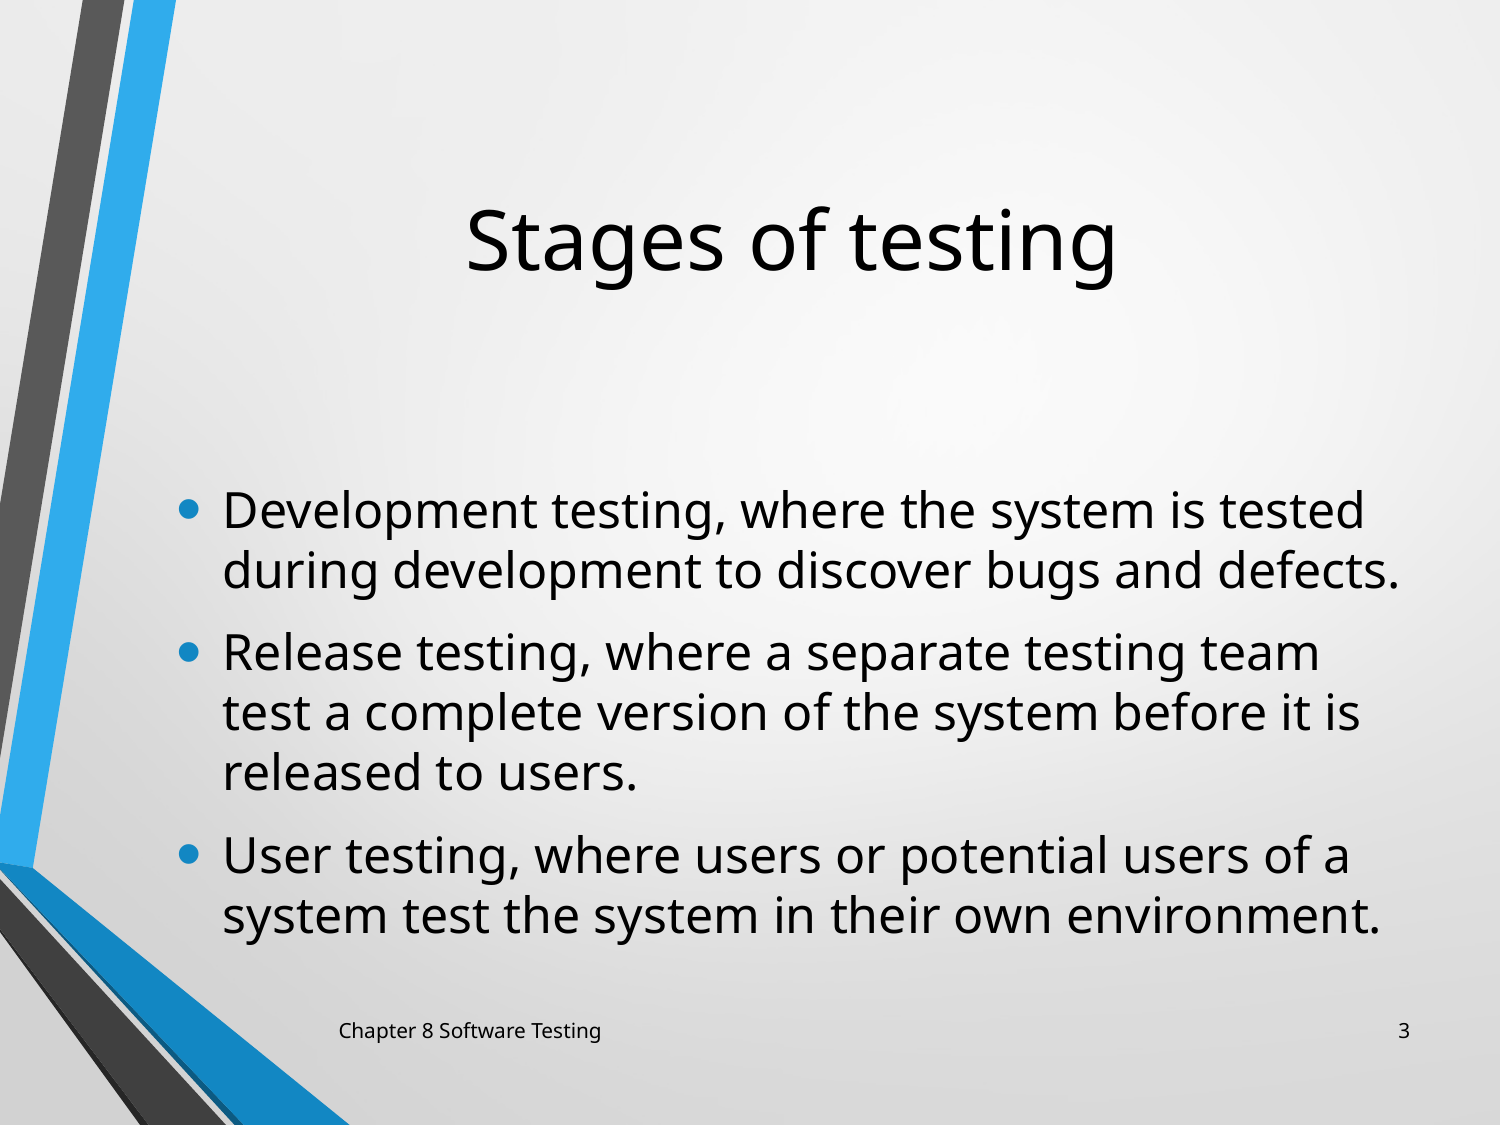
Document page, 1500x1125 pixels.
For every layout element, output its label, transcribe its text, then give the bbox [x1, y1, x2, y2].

footer Chapter 8 Software Testing [323, 1001, 1196, 1062]
slide_number 3 [1354, 1001, 1425, 1062]
title Stages of testing [161, 75, 1425, 400]
list Development testing, where the system is tested during development to discover bugs and defects. Release testing, where a separate testing team test a complete version of the system before it is released to users. User testing, where users or potential users of a system test the system in their own environment. [161, 437, 1425, 985]
